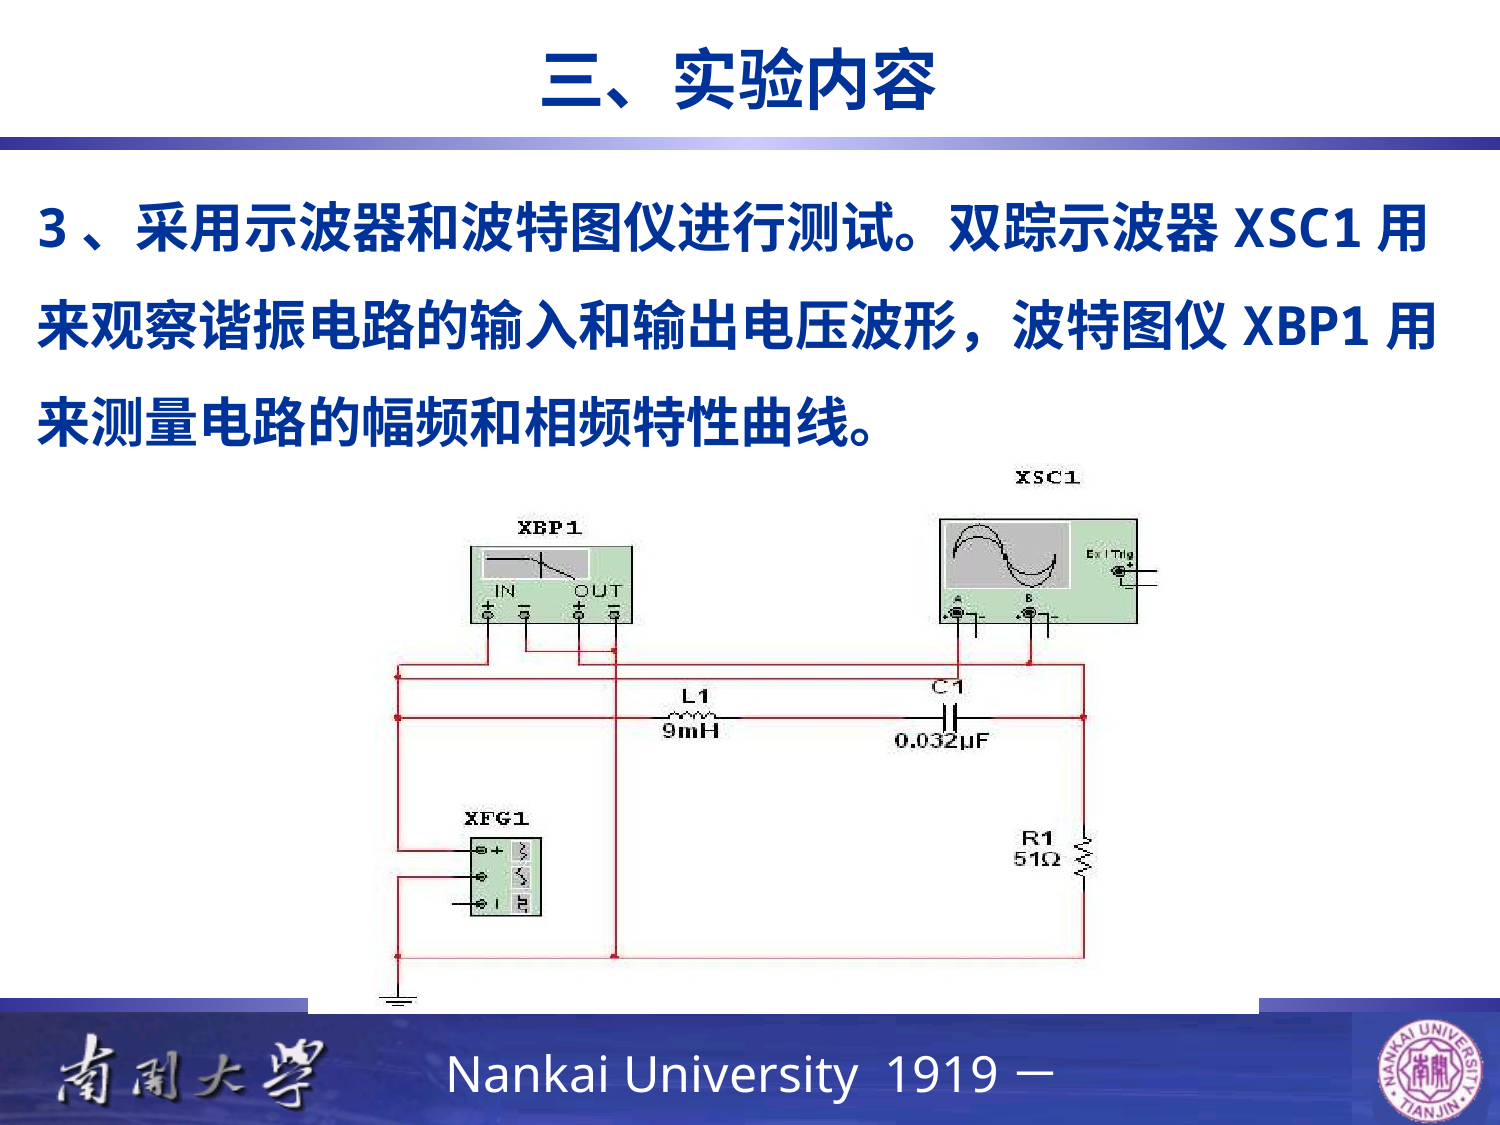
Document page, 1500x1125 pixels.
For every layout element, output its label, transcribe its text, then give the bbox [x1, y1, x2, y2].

text_box [0, 0, 1500, 75]
text_box 三、实验内容 [242, 75, 1235, 126]
text_box 3、采用示波器和波特图仪进行测试。双踪示波器XSC1用来观察谐振电路的输入和输出电压波形，波特图仪XBP1用来测量电路的幅频和相频特性曲线。 [21, 153, 1500, 461]
picture [0, 463, 1500, 1125]
